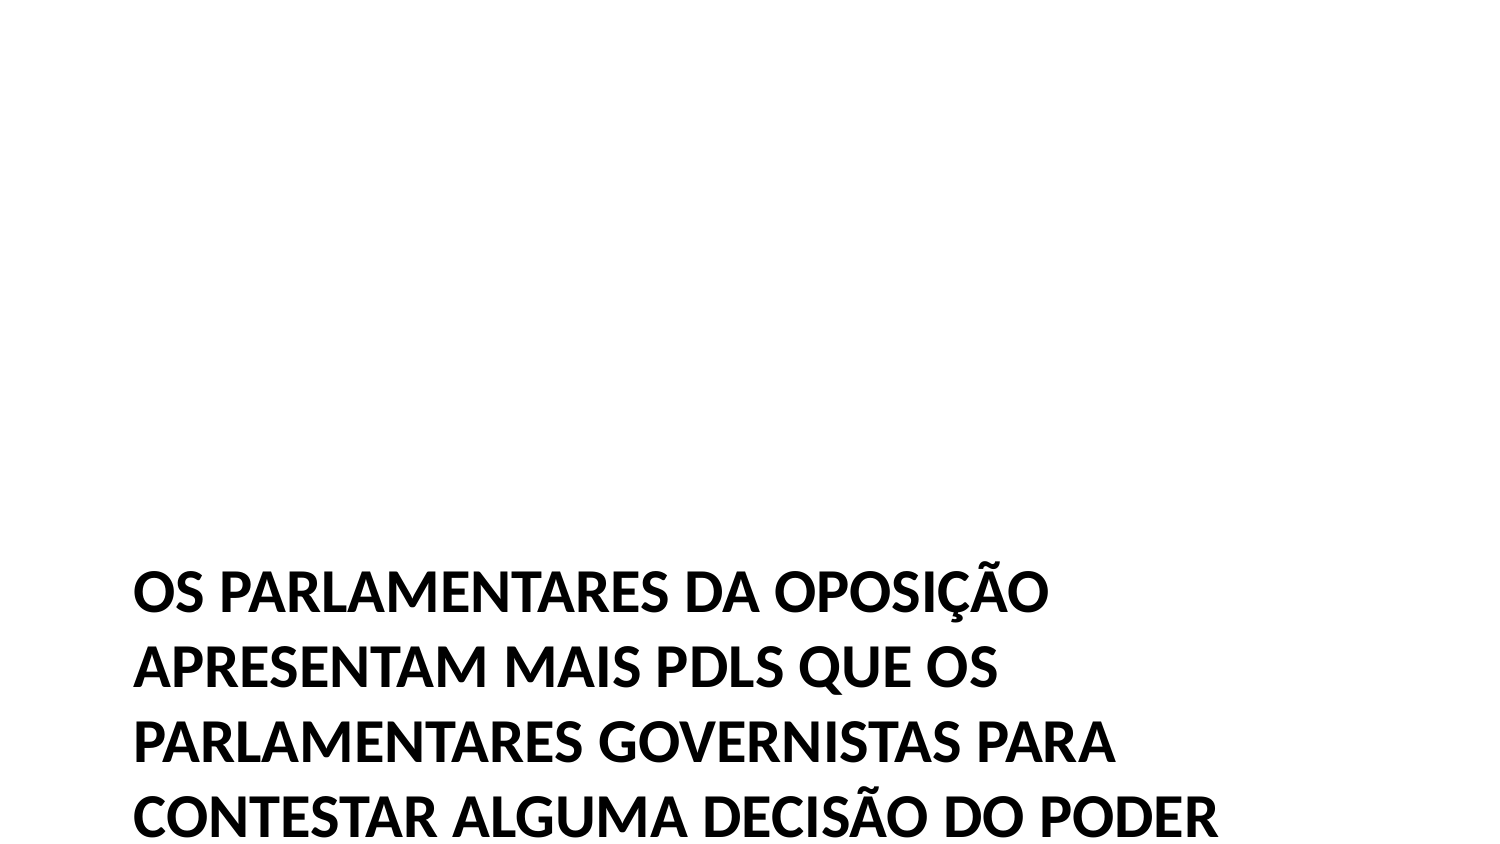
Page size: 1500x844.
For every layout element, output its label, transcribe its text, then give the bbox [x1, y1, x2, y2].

title Os parlamentares da oposição apresentam mais PDLs que os parlamentares governistas para contestar alguma decisão do Poder Executivo [118, 542, 1394, 710]
